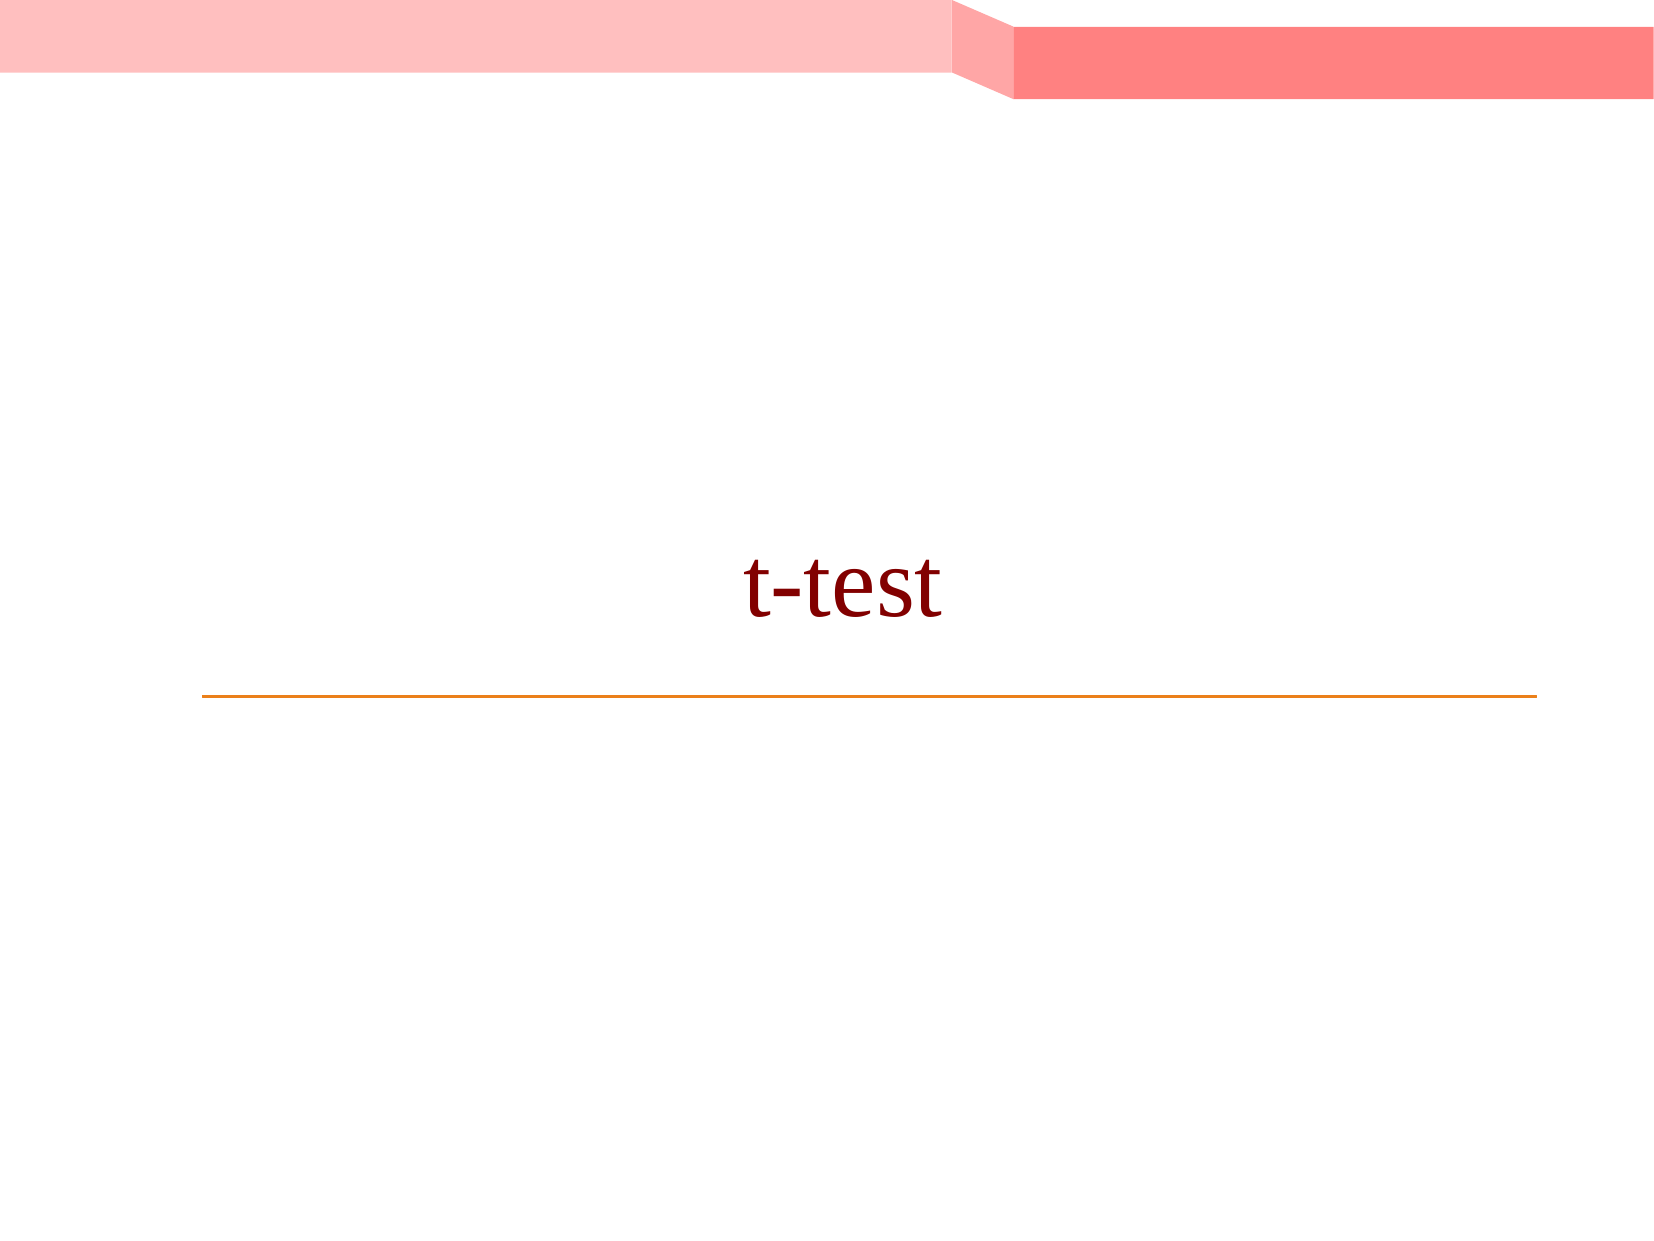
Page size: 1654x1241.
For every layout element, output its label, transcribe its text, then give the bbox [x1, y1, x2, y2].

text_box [201, 694, 1538, 699]
text_box t-test [51, 369, 1635, 762]
